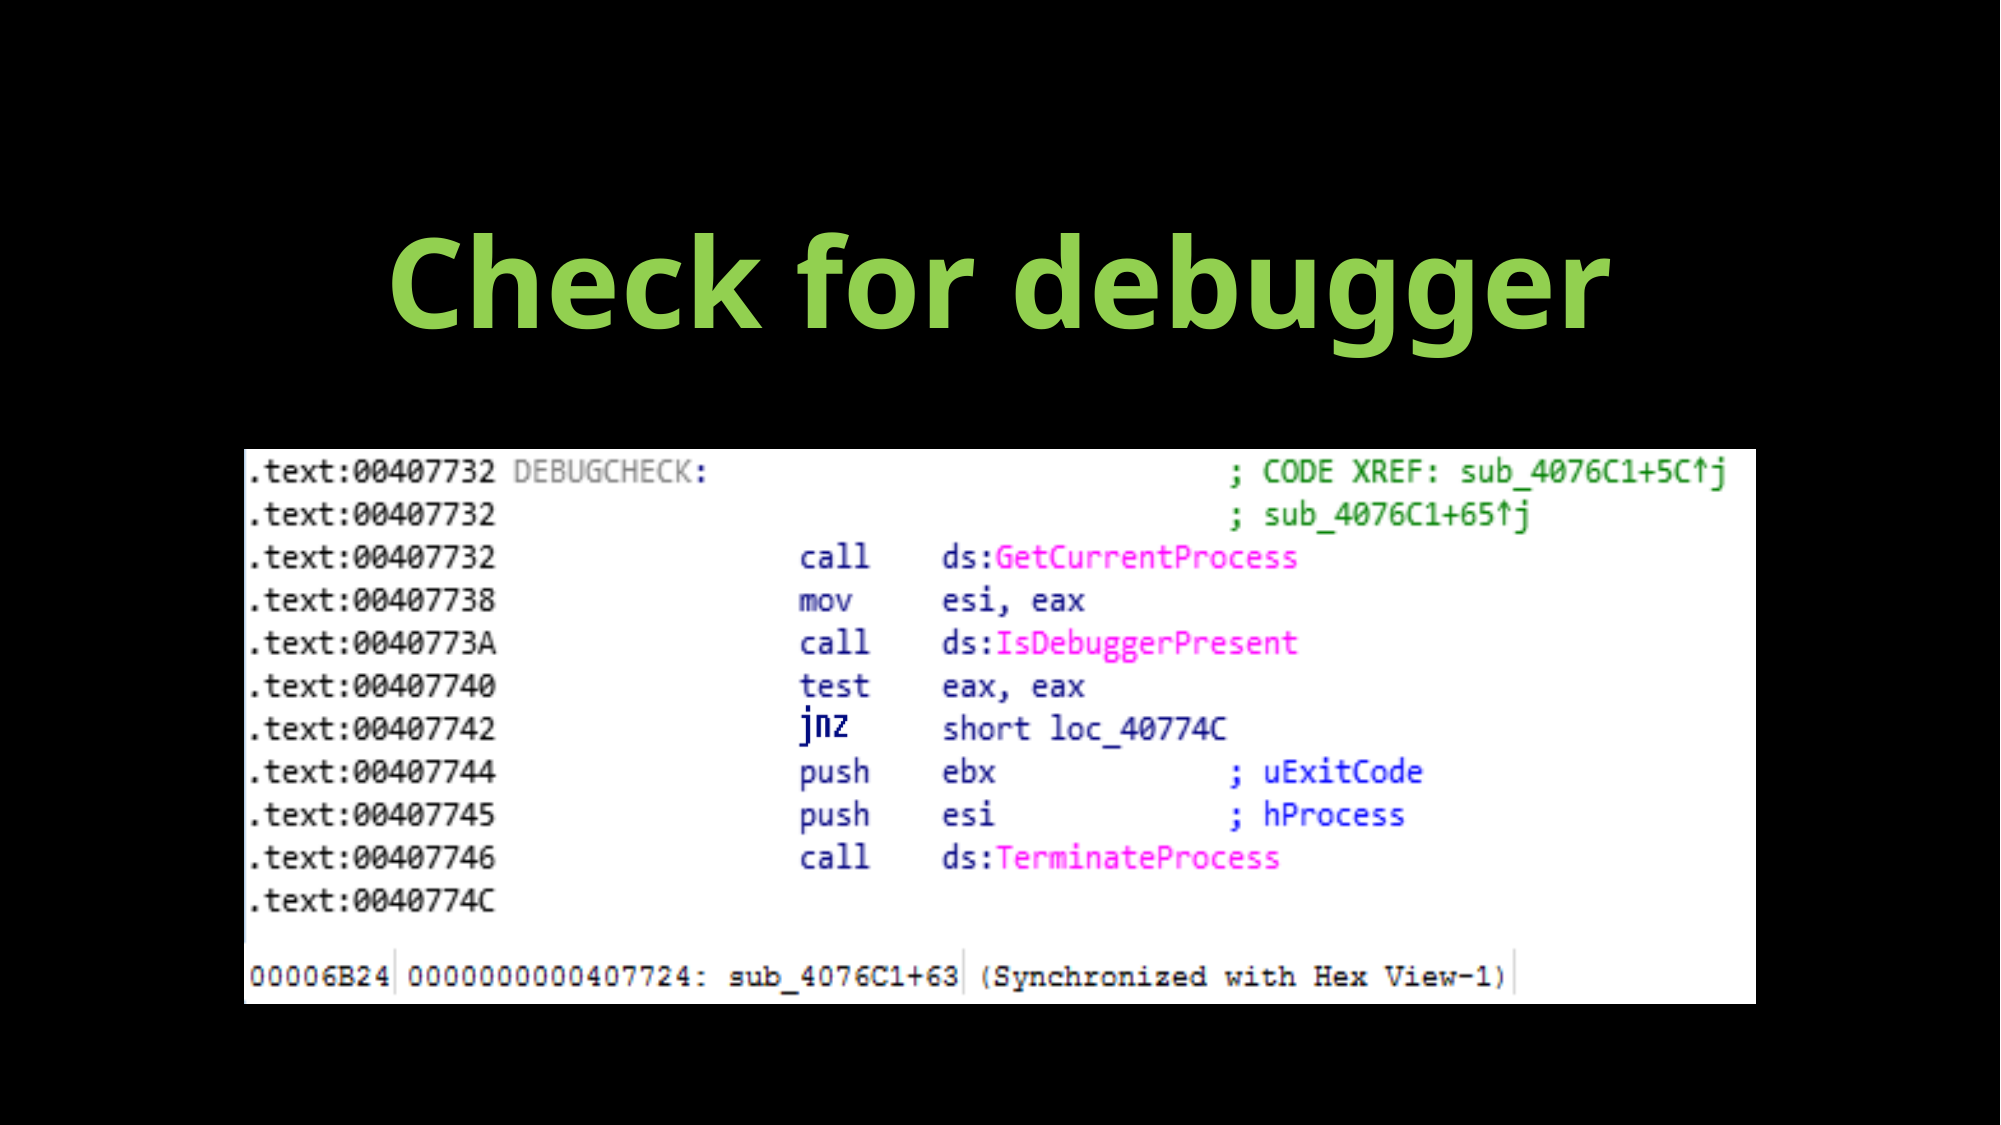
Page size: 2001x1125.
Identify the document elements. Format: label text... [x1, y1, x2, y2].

picture [244, 449, 1756, 1004]
title Check for debugger [249, 184, 1750, 363]
